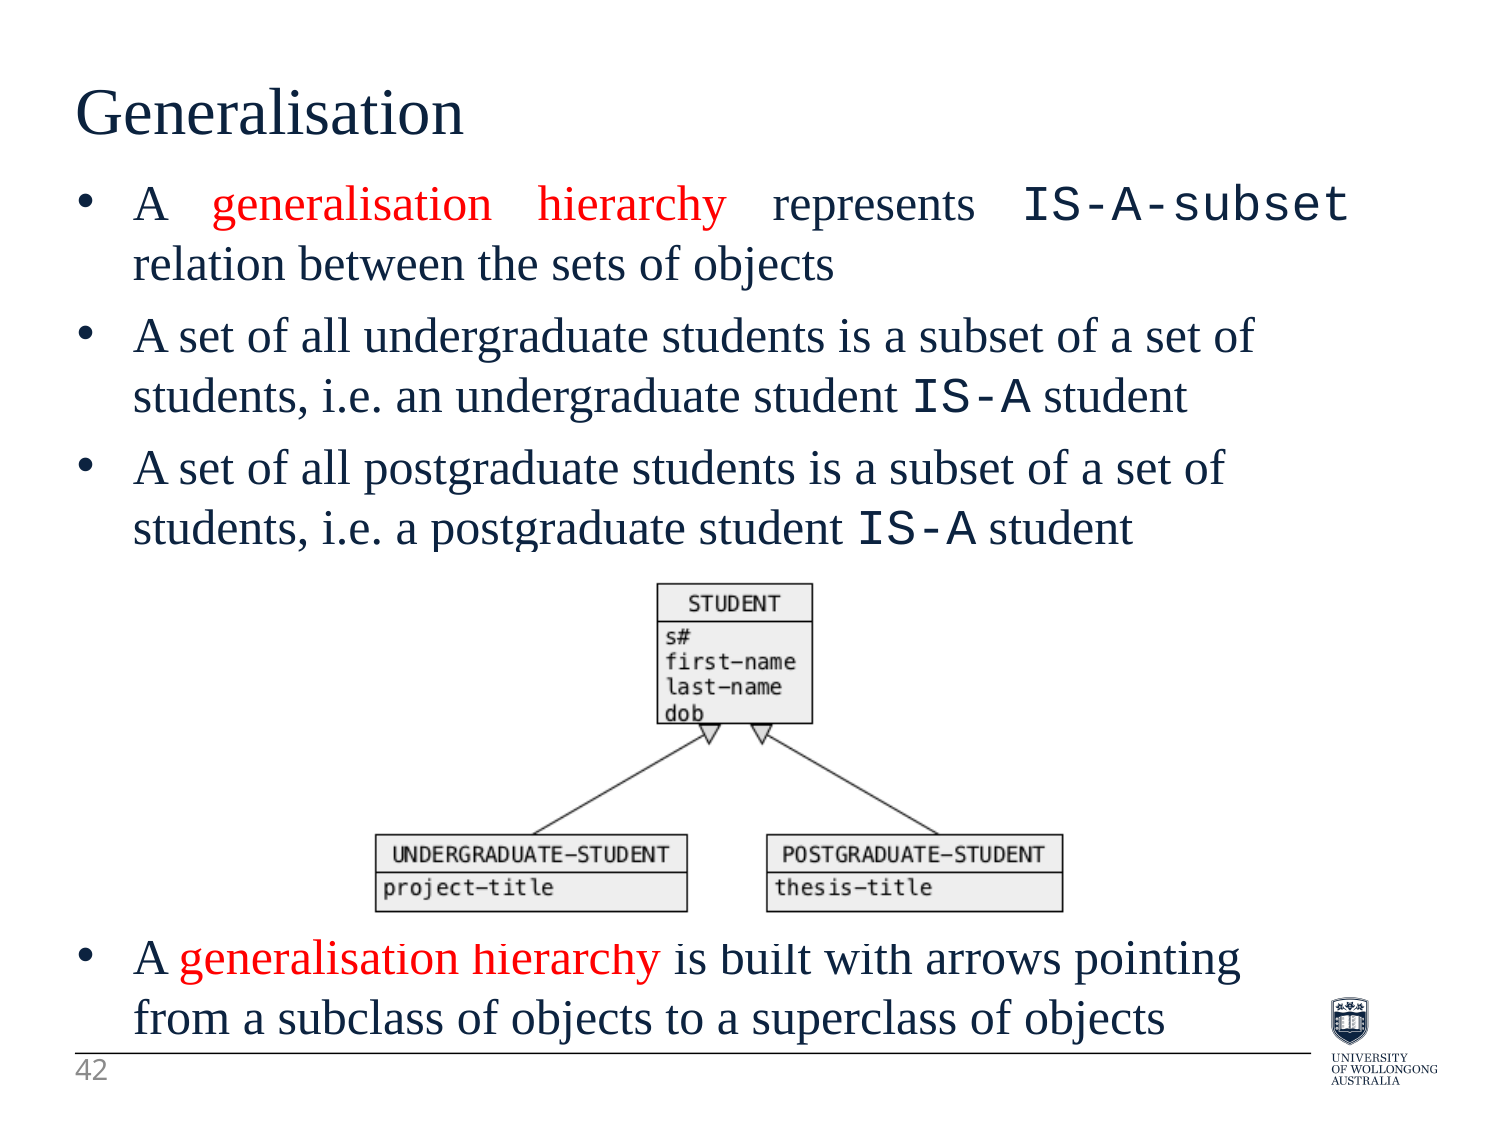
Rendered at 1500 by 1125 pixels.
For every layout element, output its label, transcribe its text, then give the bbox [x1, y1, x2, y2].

picture [344, 552, 1095, 944]
text_box A generalisation hierarchy represents IS-A-subset relation between the sets of objects A set of all undergraduate students is a subset of a set of students, i.e. an undergraduate student IS-A student A set of all postgraduate students is a subset of a set of students, i.e. a postgraduate student IS-A student A generalisation hierarchy is built with arrows pointing from a subclass of objects to a superclass of objects [75, 170, 1367, 244]
text_box 42 [75, 1059, 135, 1091]
text_box Generalisation [74, 67, 1412, 206]
